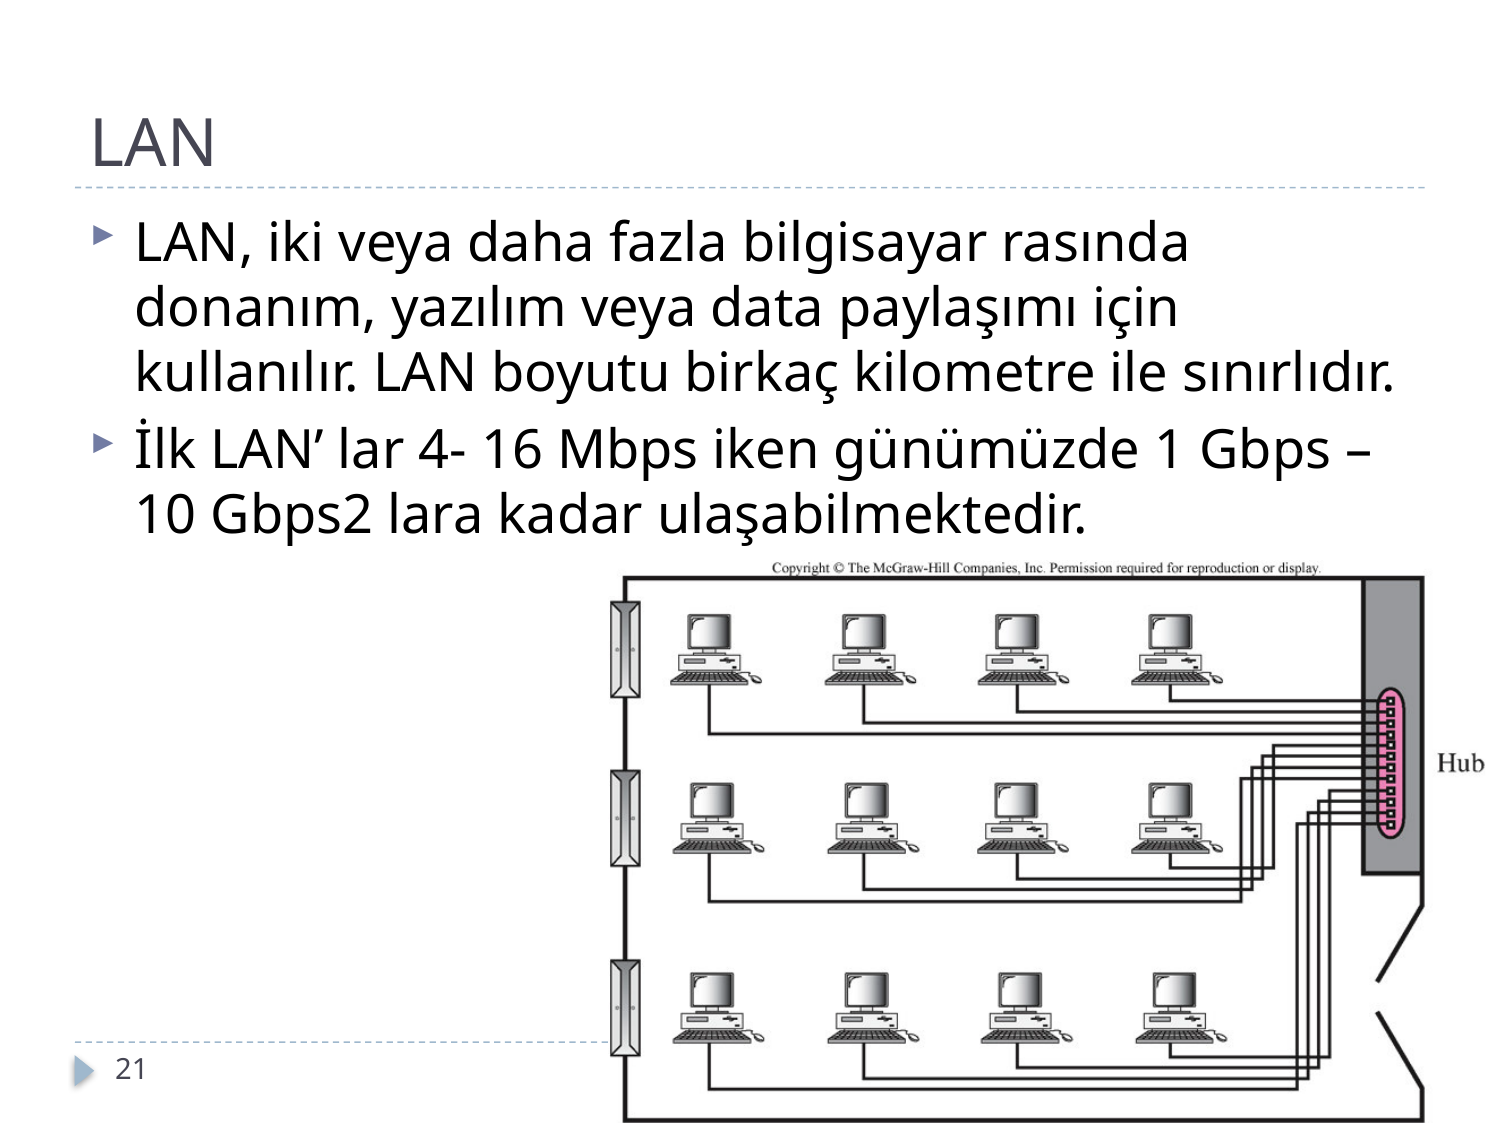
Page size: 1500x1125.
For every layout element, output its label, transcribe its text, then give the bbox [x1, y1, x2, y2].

slide_number 21 [100, 1042, 426, 1103]
picture [608, 560, 1486, 1123]
title LAN [75, 24, 1425, 188]
list LAN, iki veya daha fazla bilgisayar rasında donanım, yazılım veya data paylaşımı için kullanılır. LAN boyutu birkaç kilometre ile sınırlıdır. İlk LAN’ lar 4- 16 Mbps iken günümüzde 1 Gbps – 10 Gbps2 lara kadar ulaşabilmektedir. [75, 200, 1425, 1010]
